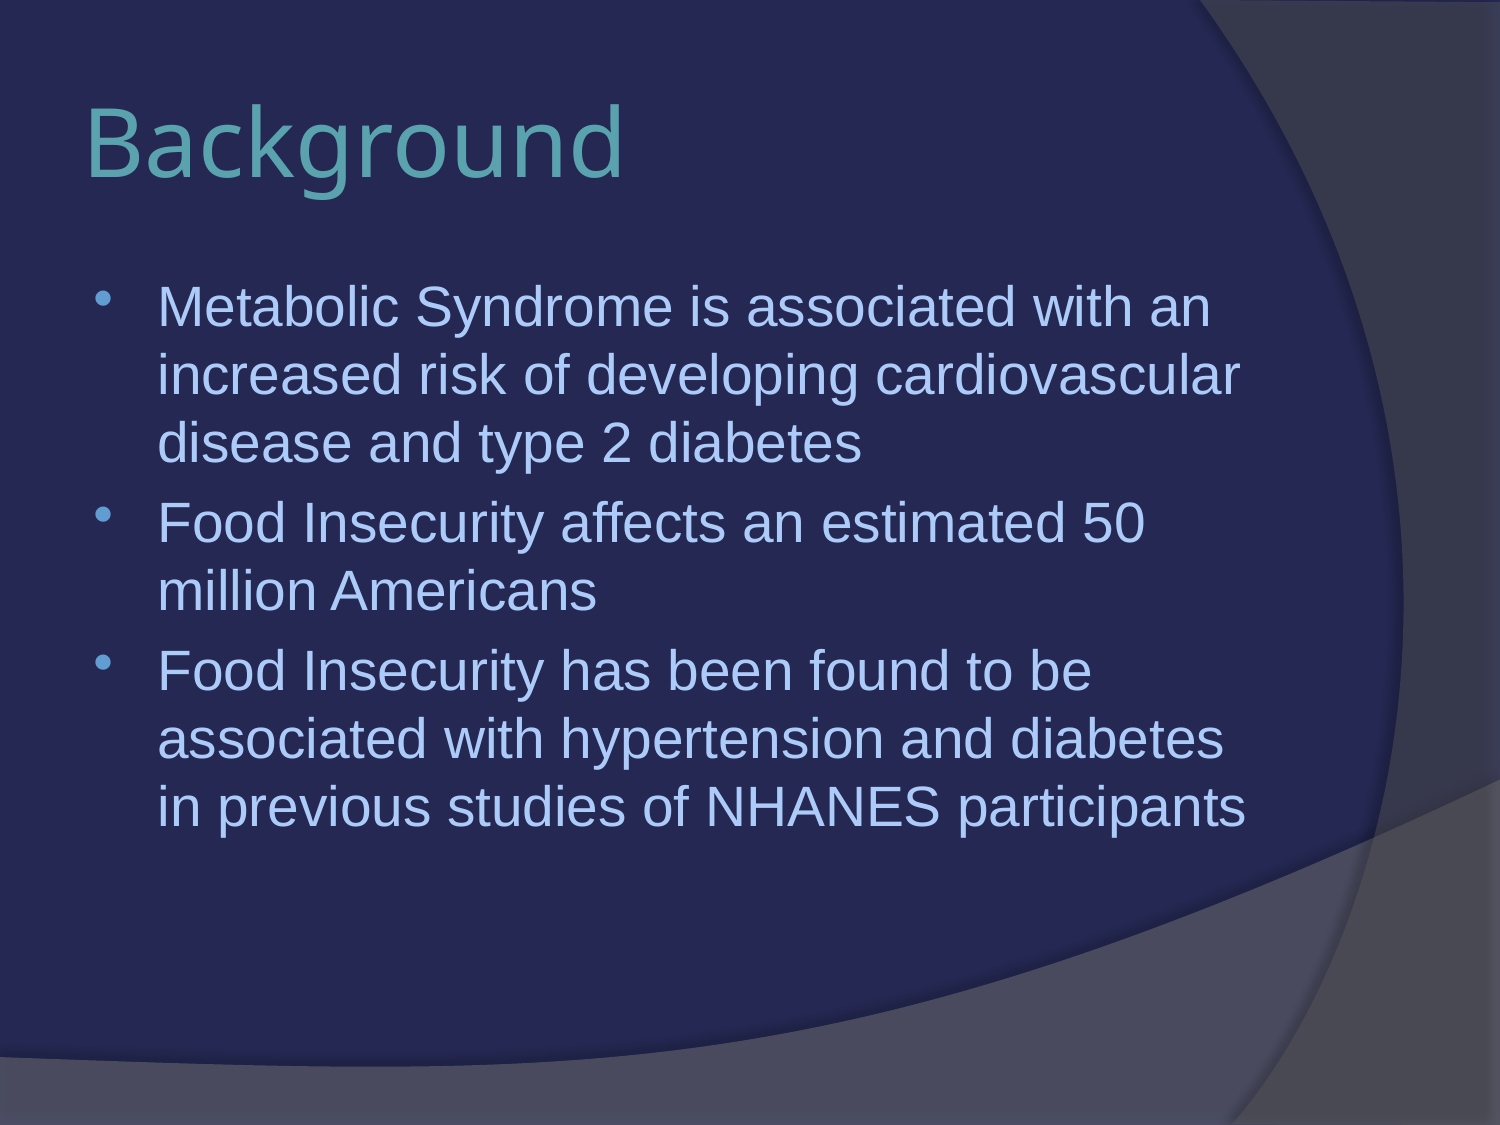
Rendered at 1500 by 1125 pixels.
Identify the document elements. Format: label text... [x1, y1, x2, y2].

list Metabolic Syndrome is associated with an increased risk of developing cardiovascular disease and type 2 diabetes Food Insecurity affects an estimated 50 million Americans Food Insecurity has been found to be associated with hypertension and diabetes in previous studies of NHANES participants [75, 262, 1300, 1005]
title Background [75, 45, 1300, 233]
